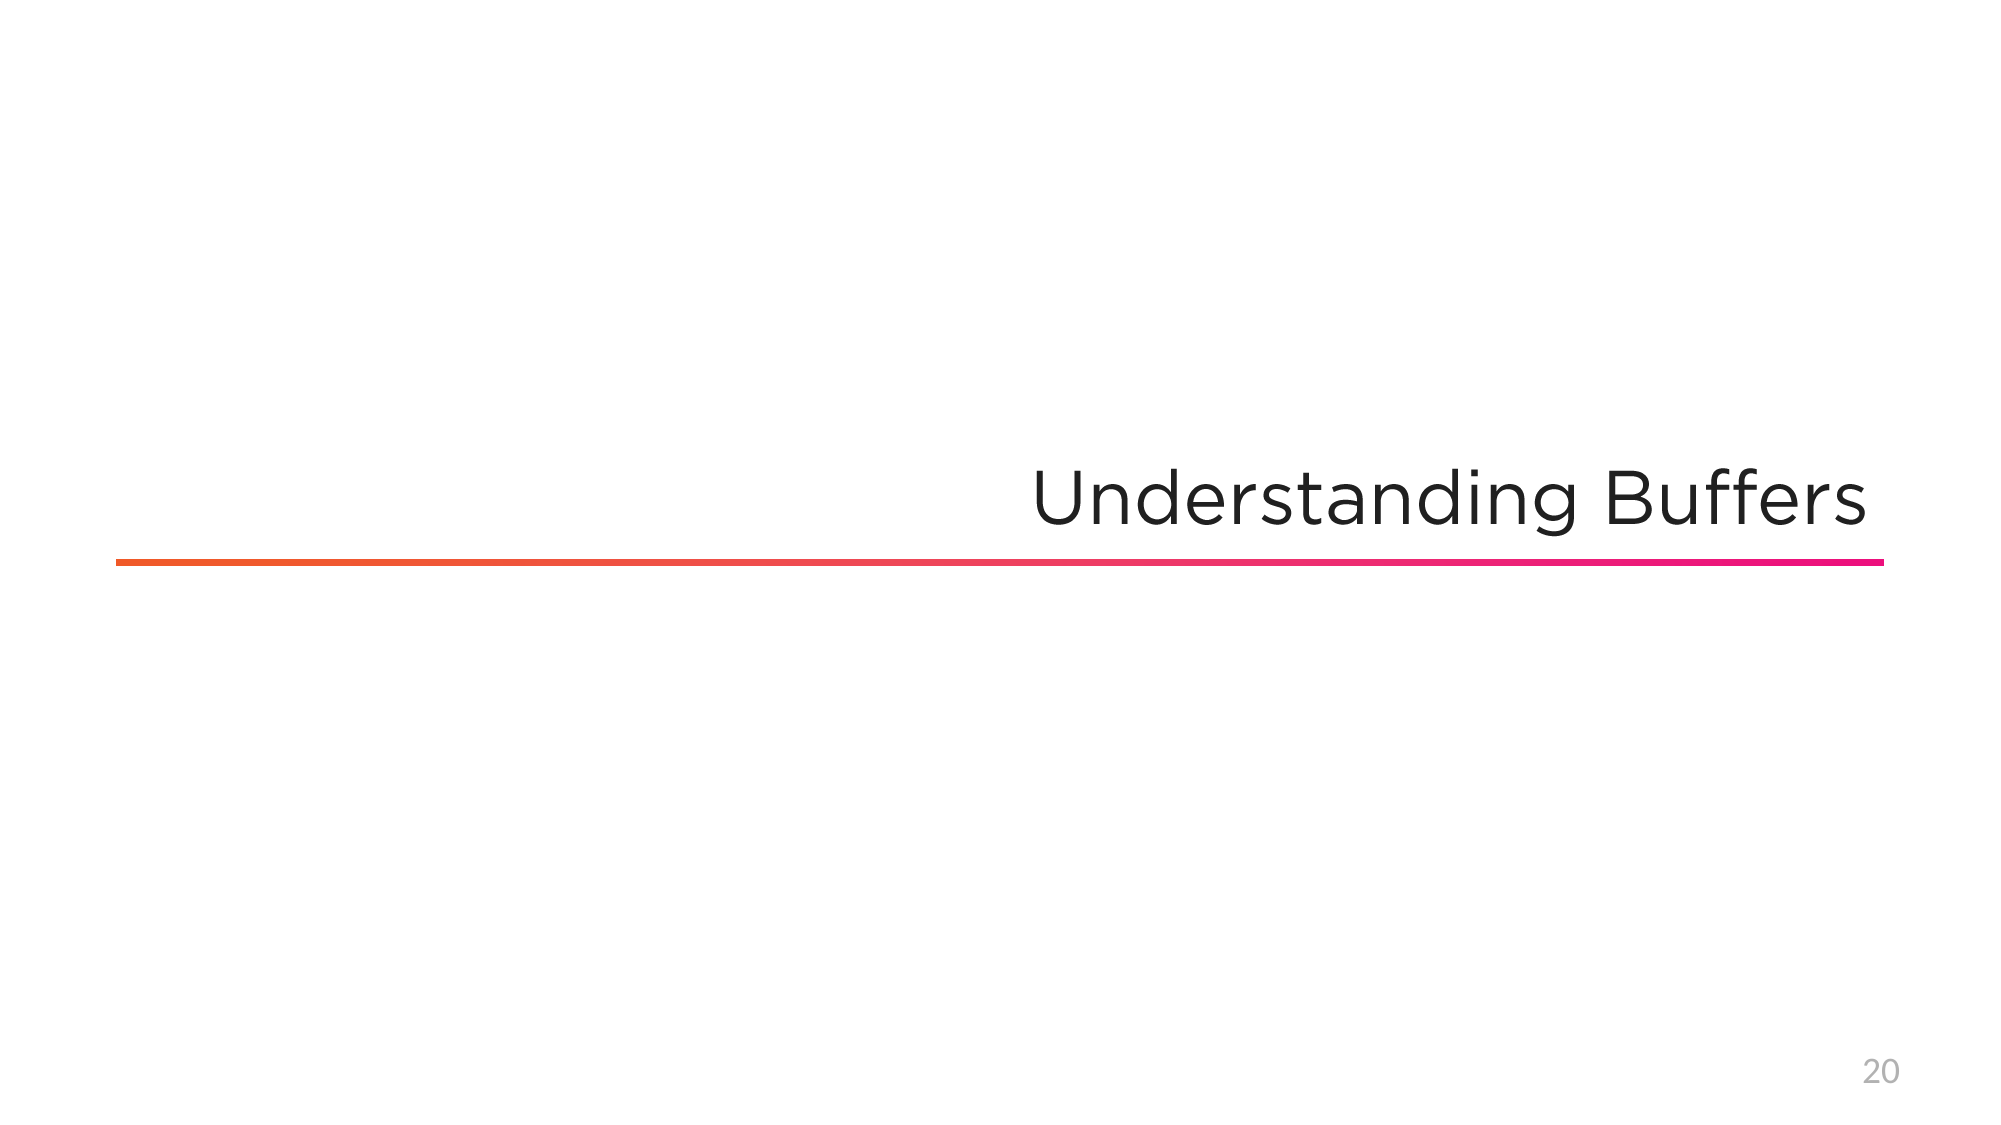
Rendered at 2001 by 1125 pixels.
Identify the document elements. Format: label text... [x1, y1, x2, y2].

picture [116, 559, 1884, 566]
slide_number 20 [1440, 1046, 1900, 1103]
picture [1029, 450, 1910, 542]
